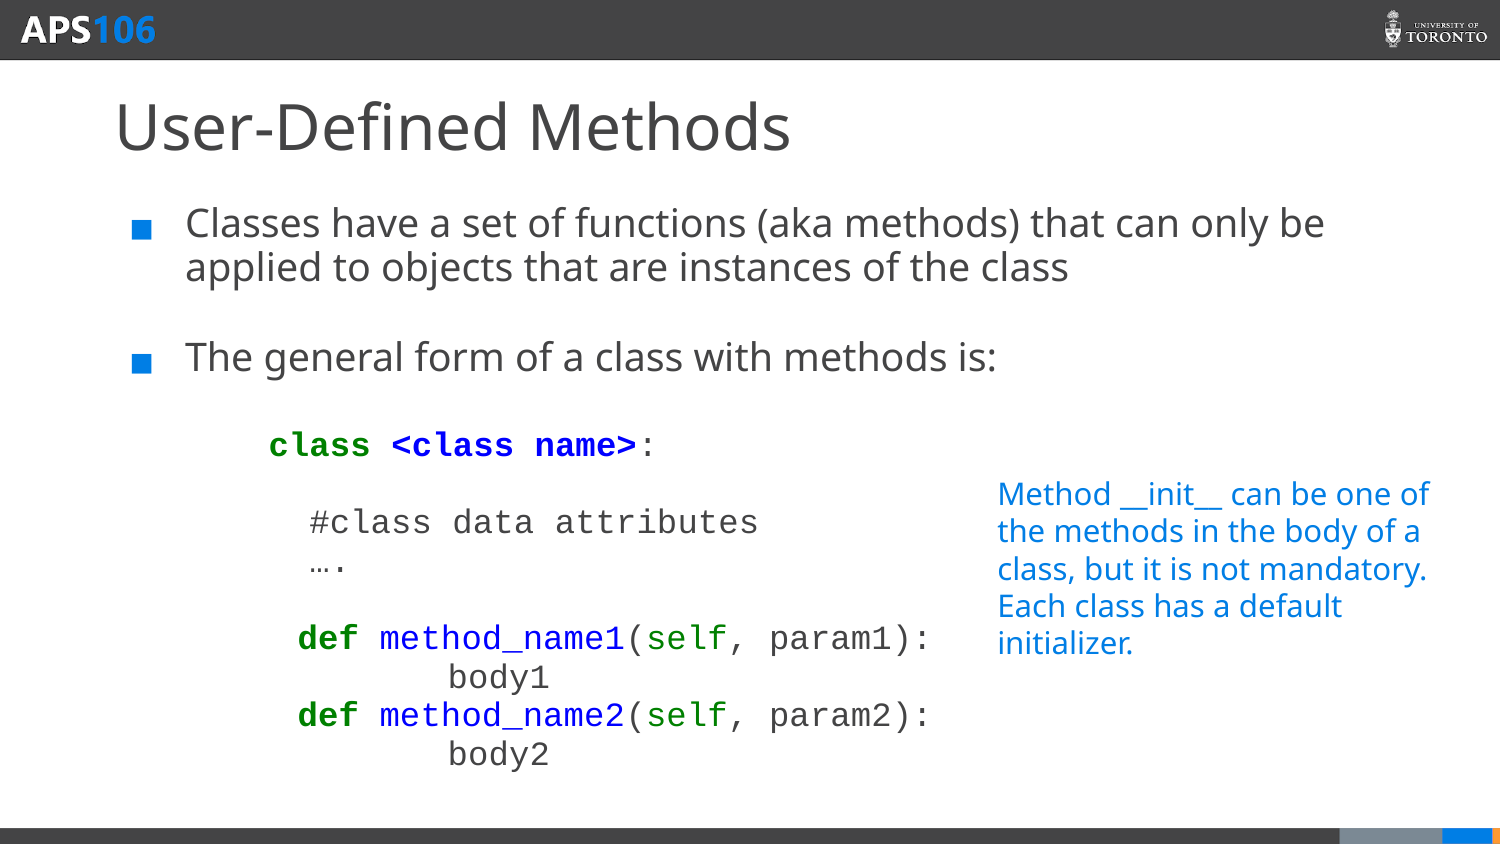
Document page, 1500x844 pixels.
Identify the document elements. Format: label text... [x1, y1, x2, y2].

list Classes have a set of functions (aka methods) that can only be applied to objects that are instances of the class The general form of a class with methods is: class <class name>: #class data attributes …. def method_name1(self, param1): body1 def method_name2(self, param2): body2 [103, 195, 1397, 820]
picture [0, 0, 1500, 844]
text_box Method __init__ can be one of the methods in the body of a class, but it is not mandatory. Each class has a default initializer. [986, 468, 1490, 667]
title User-Defined Methods [103, 89, 1397, 171]
